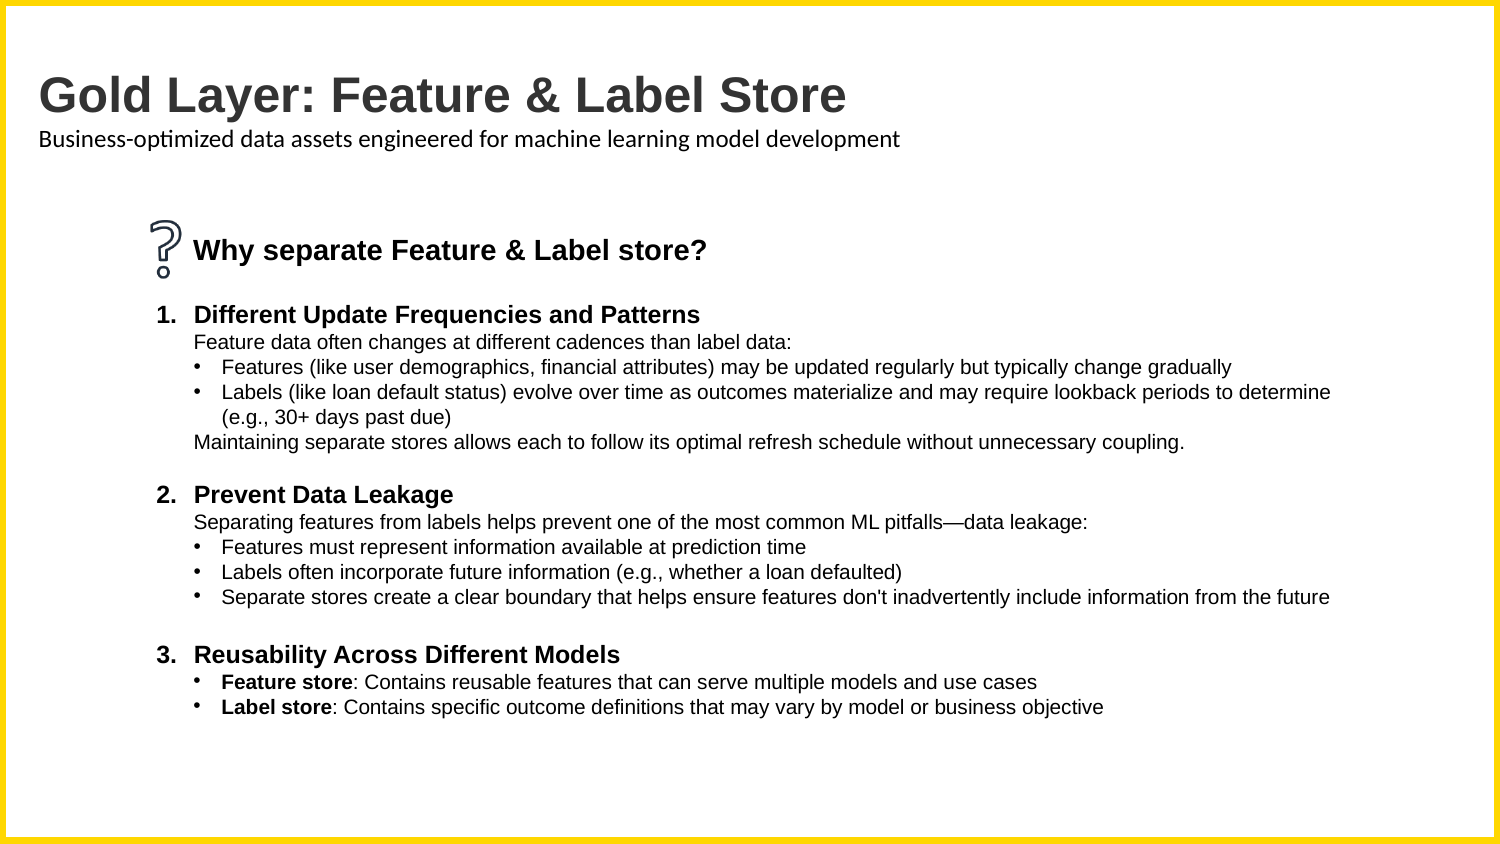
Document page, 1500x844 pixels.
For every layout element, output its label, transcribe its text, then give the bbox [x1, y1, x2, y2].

picture [133, 217, 197, 281]
text_box [0, 0, 1500, 844]
text_box Gold Layer: Feature & Label Store Business-optimized data assets engineered for machine learning model development [38, 62, 903, 153]
text_box Different Update Frequencies and Patterns Feature data often changes at different cadences than label data: Features (like user demographics, financial attributes) may be updated regularly but typically change gradually Labels (like loan default status) evolve over time as outcomes materialize and may require lookback periods to determine (e.g., 30+ days past due) Maintaining separate stores allows each to follow its optimal refresh schedule without unnecessary coupling. Prevent Data Leakage Separating features from labels helps prevent one of the most common ML pitfalls—data leakage: Features must represent information available at prediction time Labels often incorporate future information (e.g., whether a loan defaulted) Separate stores create a clear boundary that helps ensure features don't inadvertently include information from the future Reusability Across Different Models Feature store: Contains reusable features that can serve multiple models and use cases Label store: Contains specific outcome definitions that may vary by model or business objective [141, 291, 1349, 726]
